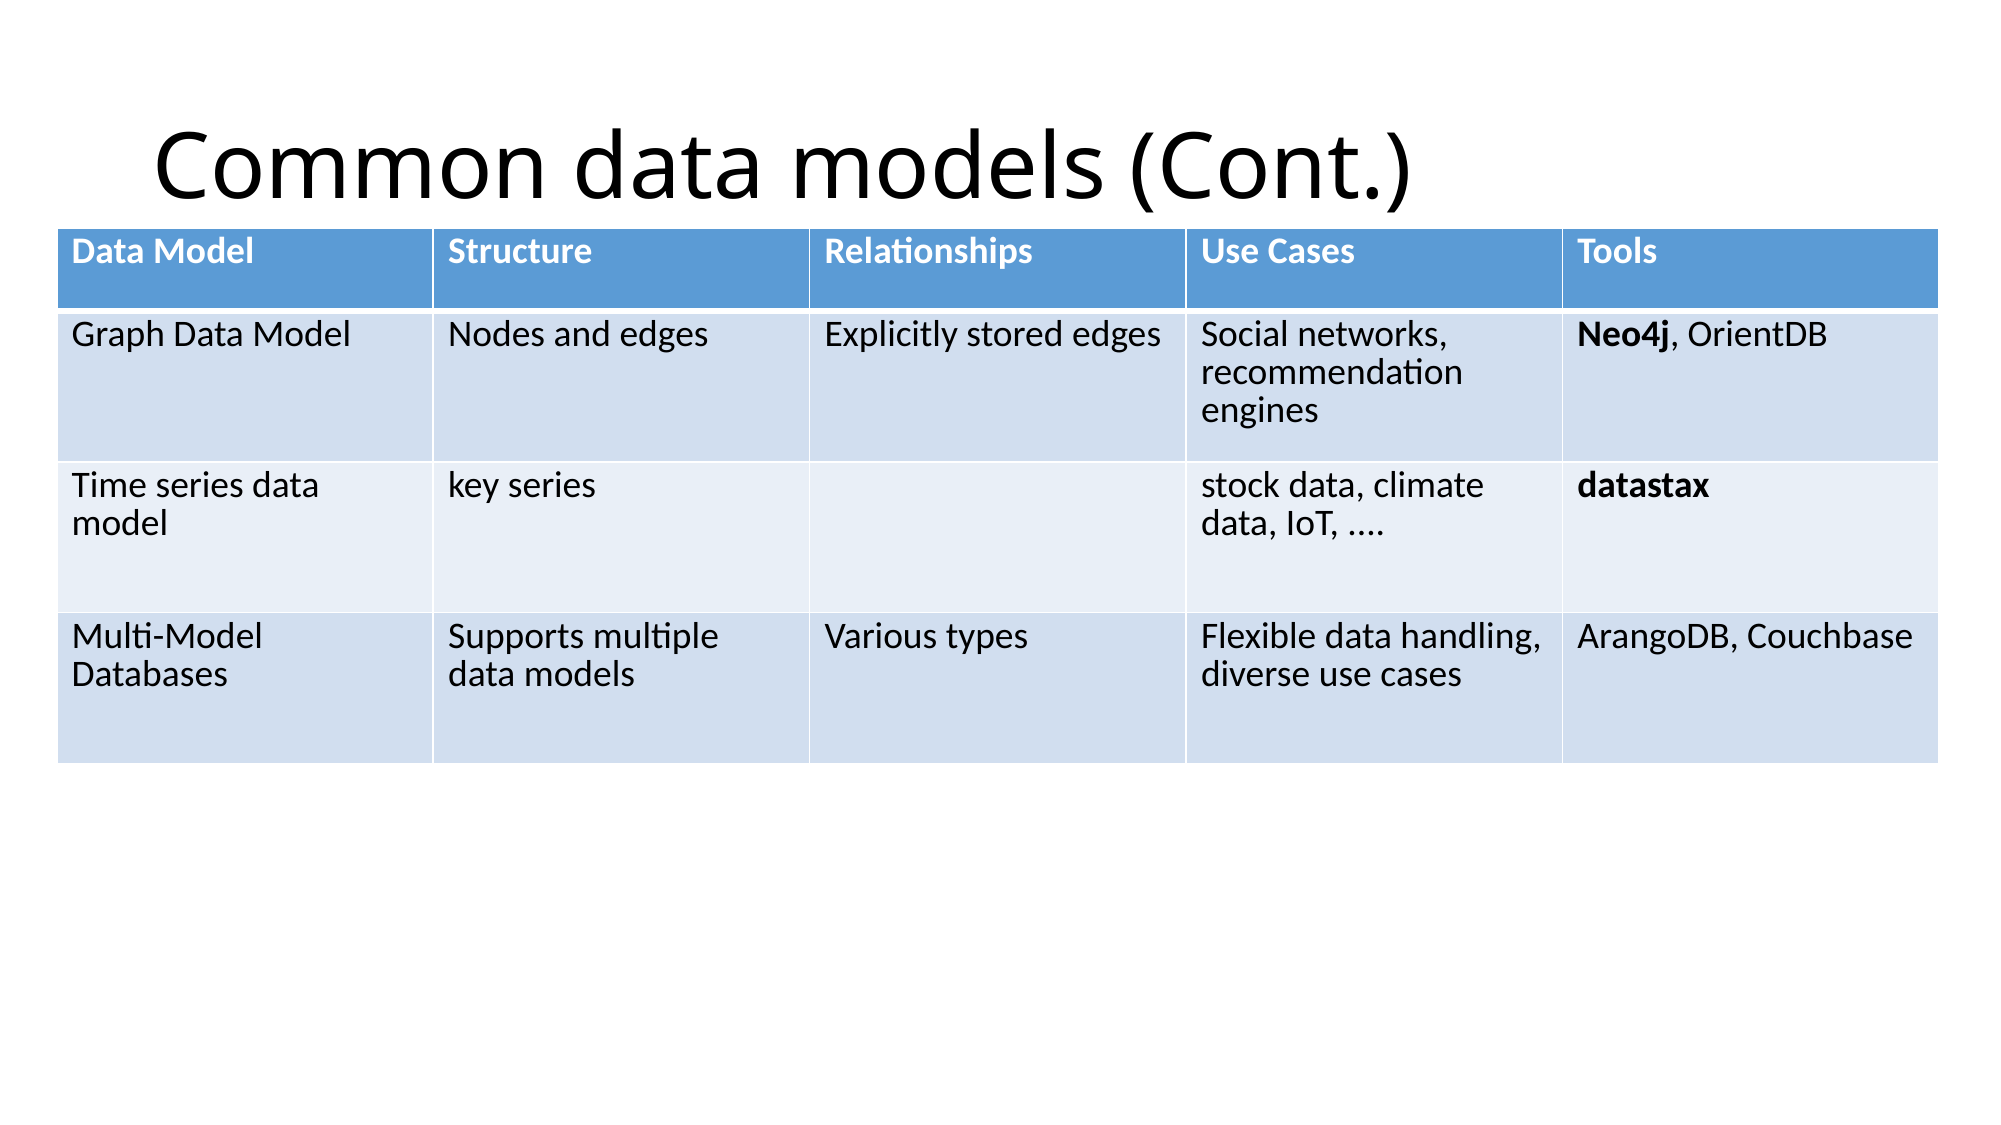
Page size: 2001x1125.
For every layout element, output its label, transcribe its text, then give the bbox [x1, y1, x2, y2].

table_cell datastax [1563, 463, 1938, 612]
table_cell key series [434, 463, 809, 612]
table_header Tools [1563, 229, 1938, 308]
table_cell Neo4j, OrientDB [1563, 314, 1938, 461]
table_cell Time series data model [58, 463, 432, 612]
table_cell Supports multiple data models [434, 613, 809, 763]
table_cell stock data, climate data, IoT, .... [1187, 463, 1562, 612]
table_header Data Model [58, 229, 432, 308]
table_cell Multi-Model Databases [58, 613, 432, 763]
title Common data models (Cont.) [137, 59, 1863, 227]
table_header Structure [434, 229, 809, 308]
table_cell Various types [810, 613, 1185, 763]
table_cell [810, 463, 1185, 612]
table_cell Flexible data handling, diverse use cases [1187, 613, 1562, 763]
table_cell Graph Data Model [58, 314, 432, 461]
table_cell Nodes and edges [434, 314, 809, 461]
table_cell ArangoDB, Couchbase [1563, 613, 1938, 763]
table_cell Social networks, recommendation engines [1187, 314, 1562, 461]
table_header Relationships [810, 229, 1185, 308]
table_header Use Cases [1187, 229, 1562, 308]
table_cell Explicitly stored edges [810, 314, 1185, 461]
